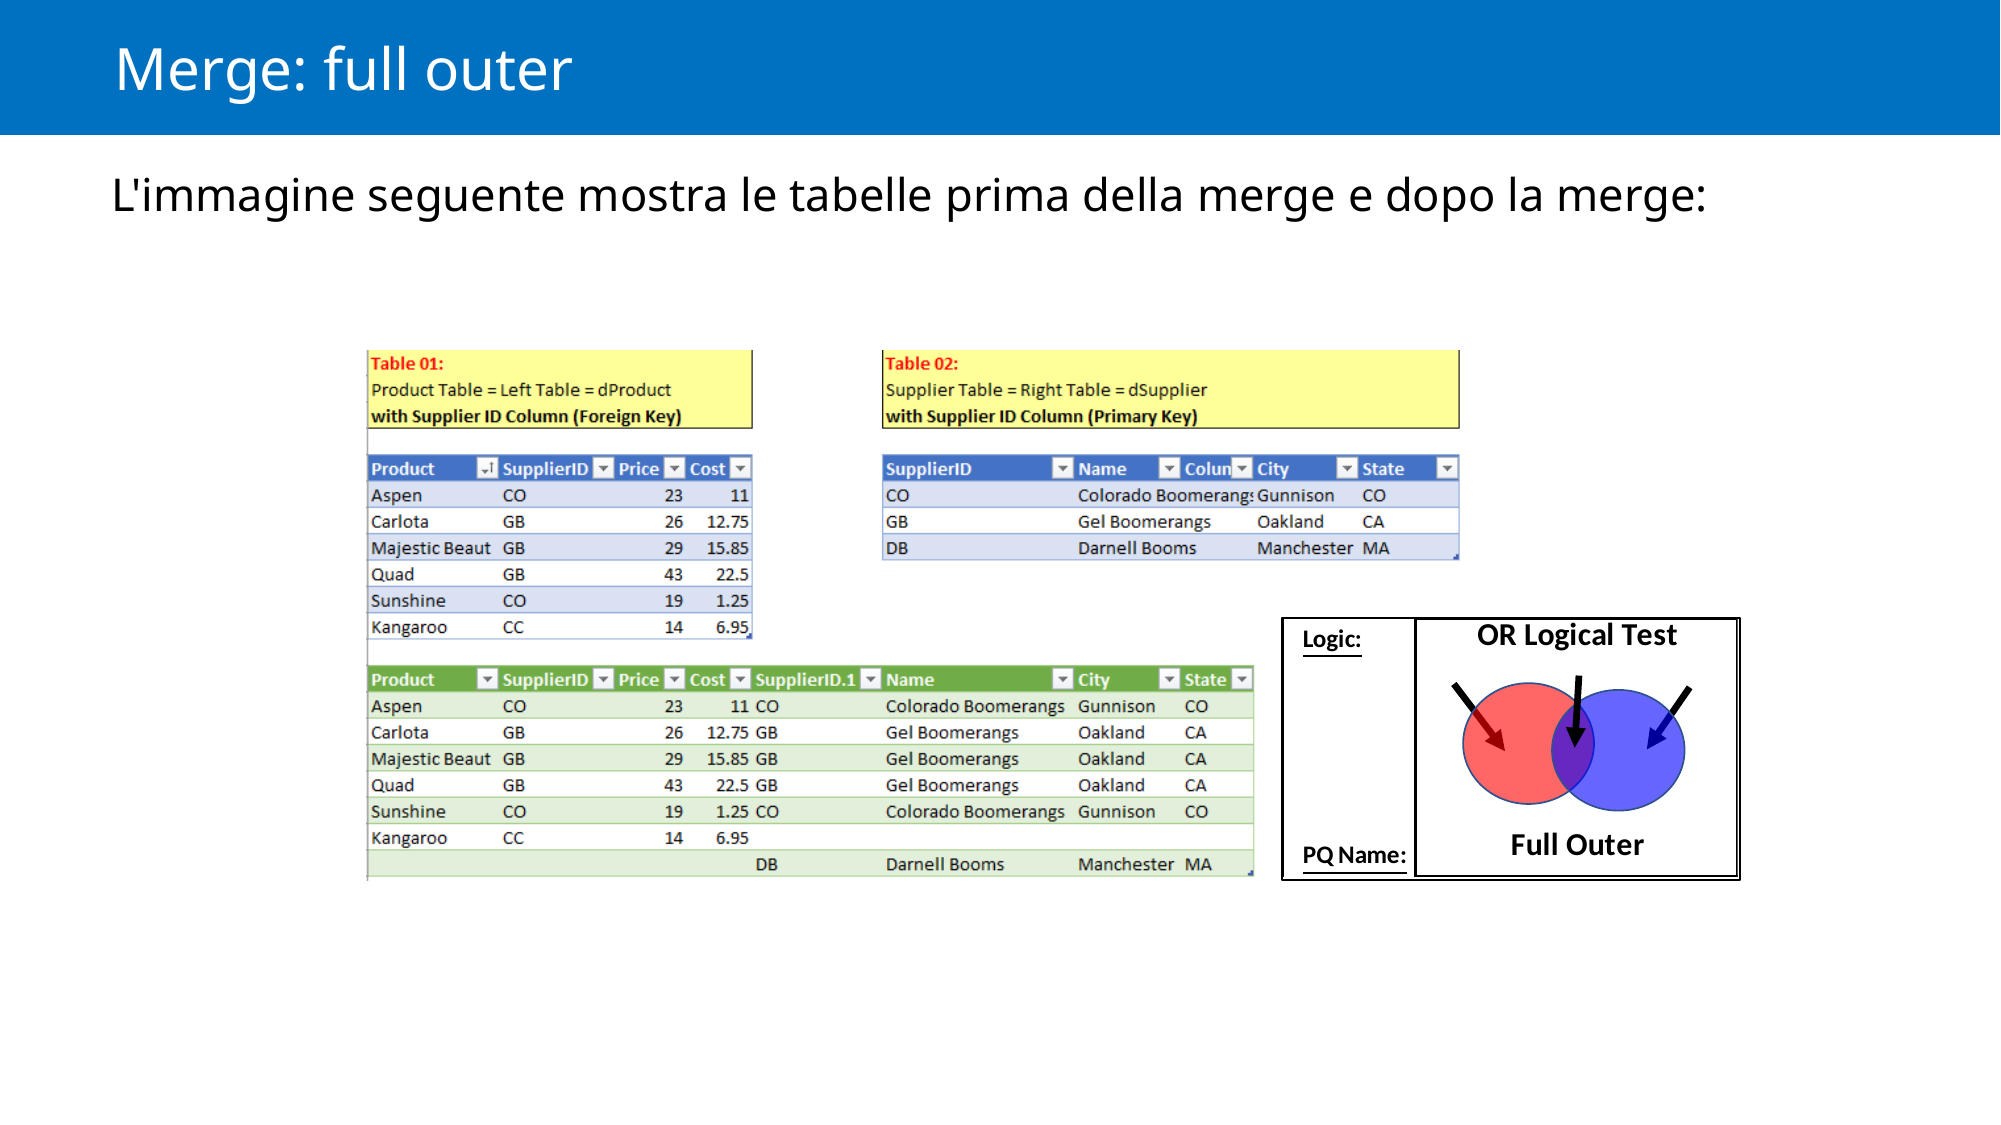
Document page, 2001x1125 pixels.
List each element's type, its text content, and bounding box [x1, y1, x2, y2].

picture [366, 349, 1740, 881]
title Merge: full outer [99, 0, 1900, 135]
list L'immagine seguente mostra le tabelle prima della merge e dopo la merge: [99, 174, 1900, 1013]
